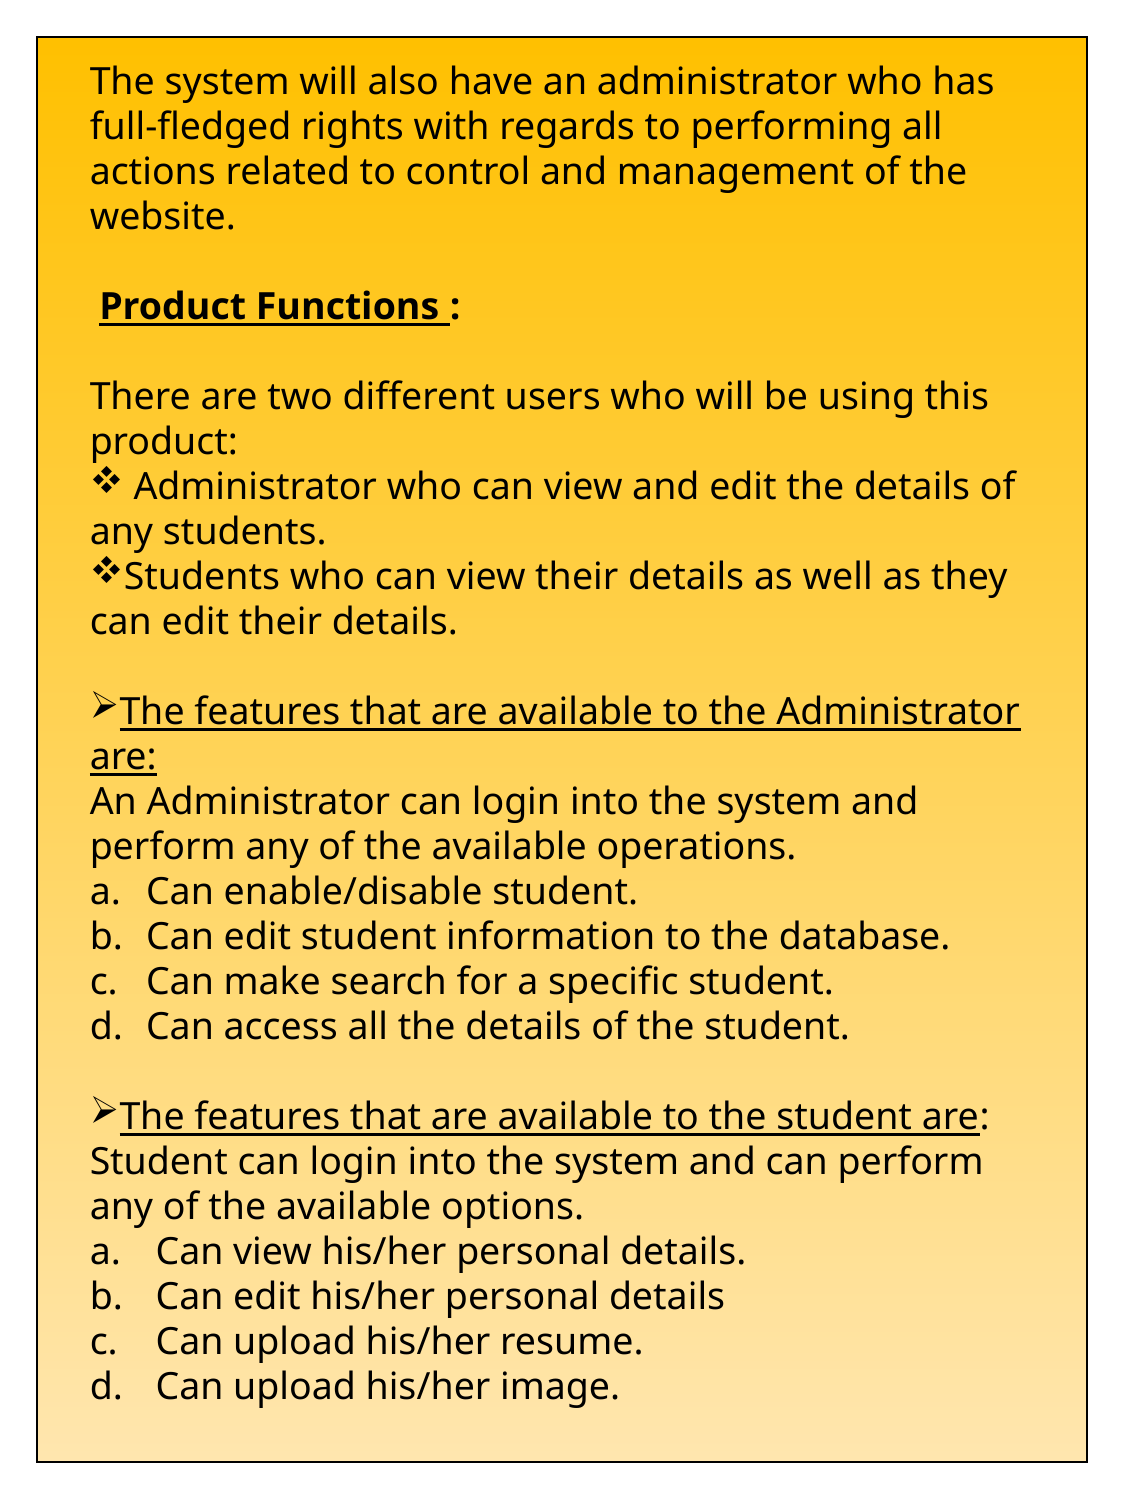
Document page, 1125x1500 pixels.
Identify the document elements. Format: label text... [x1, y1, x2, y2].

footer .. [372, 1415, 753, 1471]
text_box The system will also have an administrator who has full-fledged rights with regards to performing all actions related to control and management of the website. Product Functions : There are two different users who will be using this product: Administrator who can view and edit the details of any students. Students who can view their details as well as they can edit their details. The features that are available to the Administrator are: An Administrator can login into the system and perform any of the available operations. Can enable/disable student. Can edit student information to the database. Can make search for a specific student. Can access all the details of the student. The features that are available to the student are: Student can login into the system and can perform any of the available options. Can view his/her personal details. Can edit his/her personal details Can upload his/her resume. Can upload his/her image. [74, 49, 1063, 1415]
slide_number 9 [818, 1390, 1072, 1471]
text_box [36, 36, 1088, 1463]
